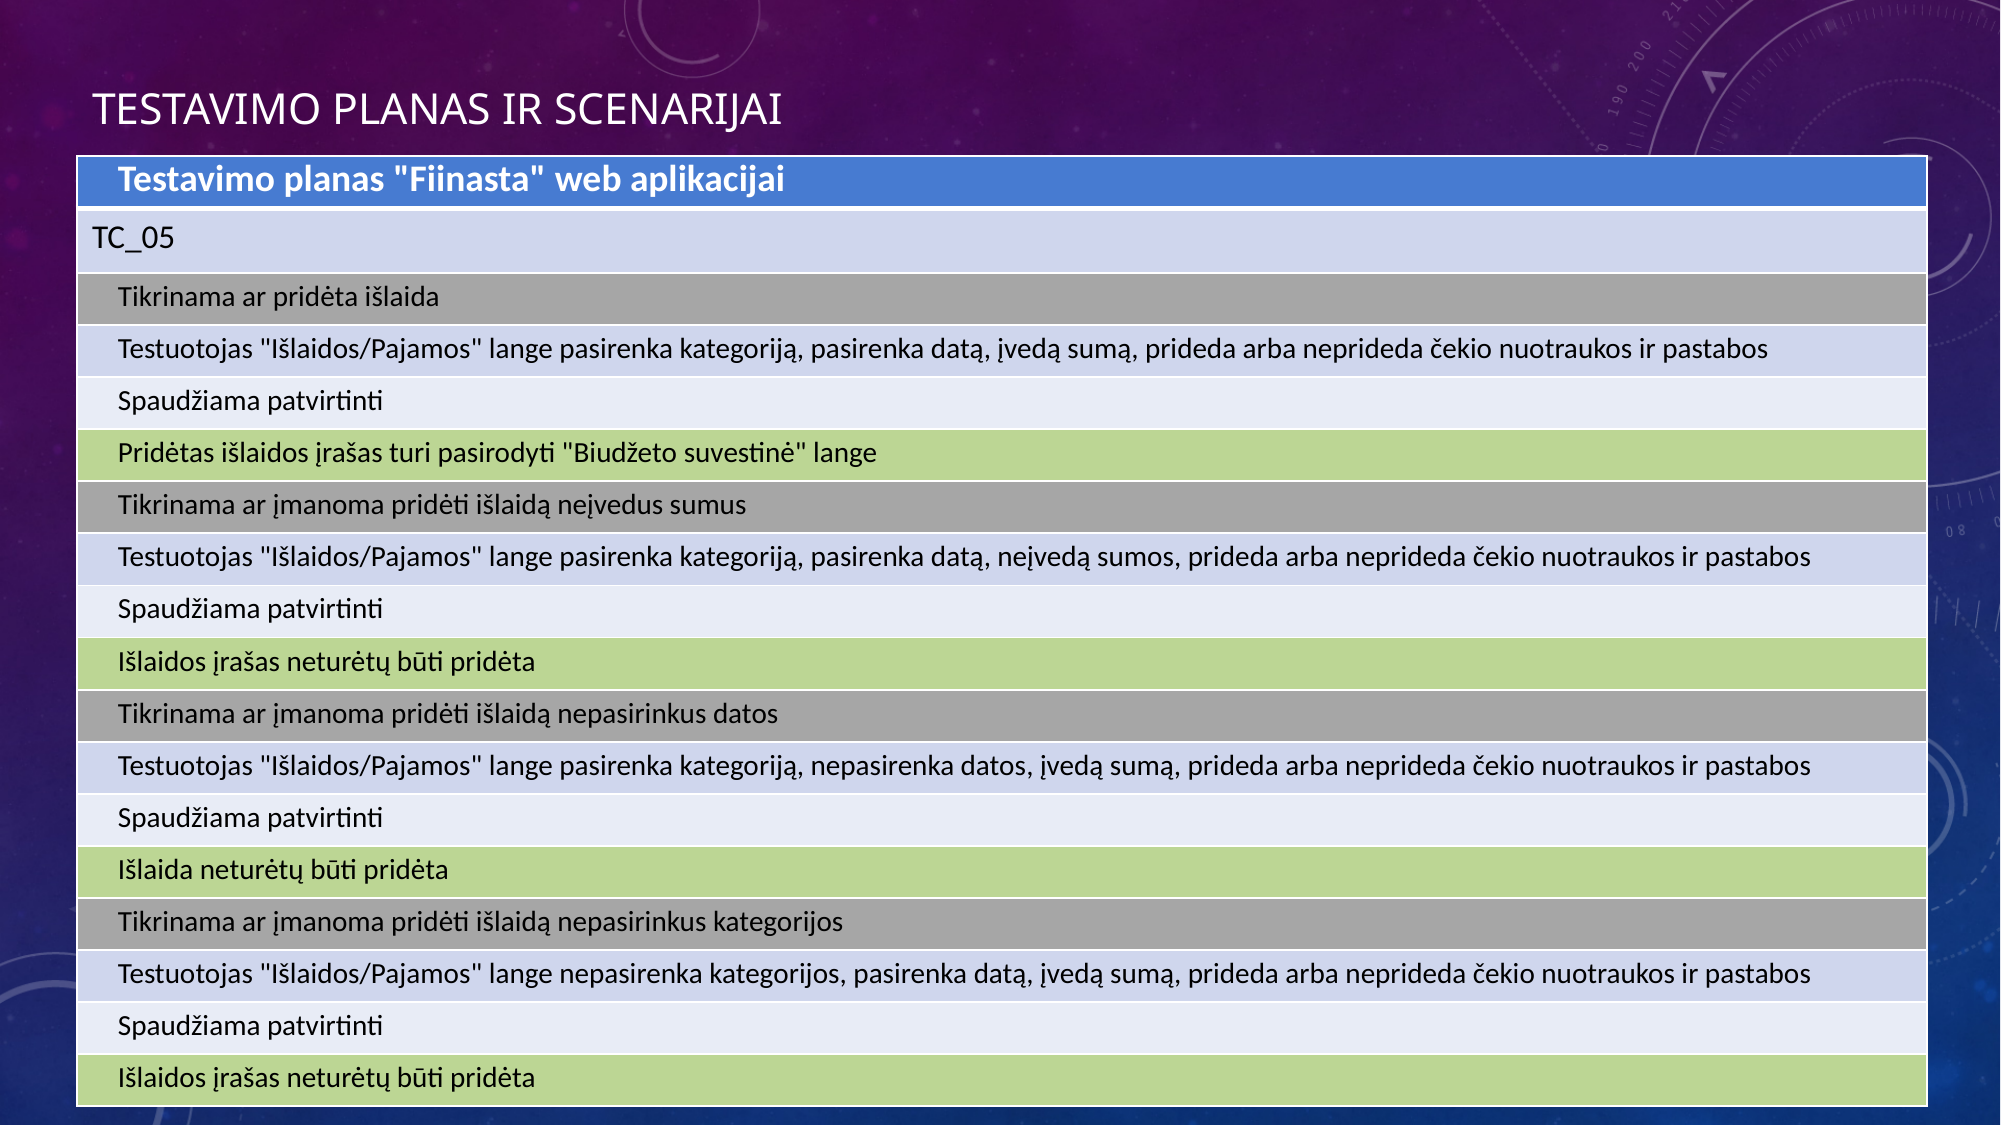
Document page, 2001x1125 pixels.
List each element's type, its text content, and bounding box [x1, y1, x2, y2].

table_cell Pridėtas išlaidos įrašas turi pasirodyti "Biudžeto suvestinė" lange [78, 430, 1926, 480]
table_cell Spaudžiama patvirtinti [78, 378, 1926, 428]
table_cell Tikrinama ar įmanoma pridėti išlaidą nepasirinkus datos [78, 691, 1926, 741]
title Testavimo planas ir scenarijai [77, 74, 1679, 155]
table_cell Testuotojas "Išlaidos/Pajamos" lange pasirenka kategoriją, pasirenka datą, neįvedą sumos, prideda arba neprideda čekio nuotraukos ir pastabos [78, 534, 1926, 585]
table_cell Išlaida neturėtų būti pridėta [78, 847, 1926, 897]
picture [0, 0, 2001, 1125]
table_header Testavimo planas "Fiinasta" web aplikacijai [78, 157, 1926, 206]
table_cell Išlaidos įrašas neturėtų būti pridėta [78, 1055, 1926, 1105]
table_cell Testuotojas "Išlaidos/Pajamos" lange nepasirenka kategorijos, pasirenka datą, įvedą sumą, prideda arba neprideda čekio nuotraukos ir pastabos [78, 951, 1926, 1001]
table_cell Tikrinama ar įmanoma pridėti išlaidą nepasirinkus kategorijos [78, 899, 1926, 949]
table_cell Tikrinama ar pridėta išlaida [78, 274, 1926, 324]
table_cell Išlaidos įrašas neturėtų būti pridėta [78, 638, 1926, 689]
table_cell Spaudžiama patvirtinti [78, 1003, 1926, 1053]
table_cell TC_05 [78, 211, 1926, 272]
table_cell Spaudžiama patvirtinti [78, 795, 1926, 845]
table_cell Testuotojas "Išlaidos/Pajamos" lange pasirenka kategoriją, nepasirenka datos, įvedą sumą, prideda arba neprideda čekio nuotraukos ir pastabos [78, 743, 1926, 793]
table_cell Spaudžiama patvirtinti [78, 586, 1926, 637]
table_cell Tikrinama ar įmanoma pridėti išlaidą neįvedus sumus [78, 482, 1926, 532]
table_cell Testuotojas "Išlaidos/Pajamos" lange pasirenka kategoriją, pasirenka datą, įvedą sumą, prideda arba neprideda čekio nuotraukos ir pastabos [78, 326, 1926, 376]
